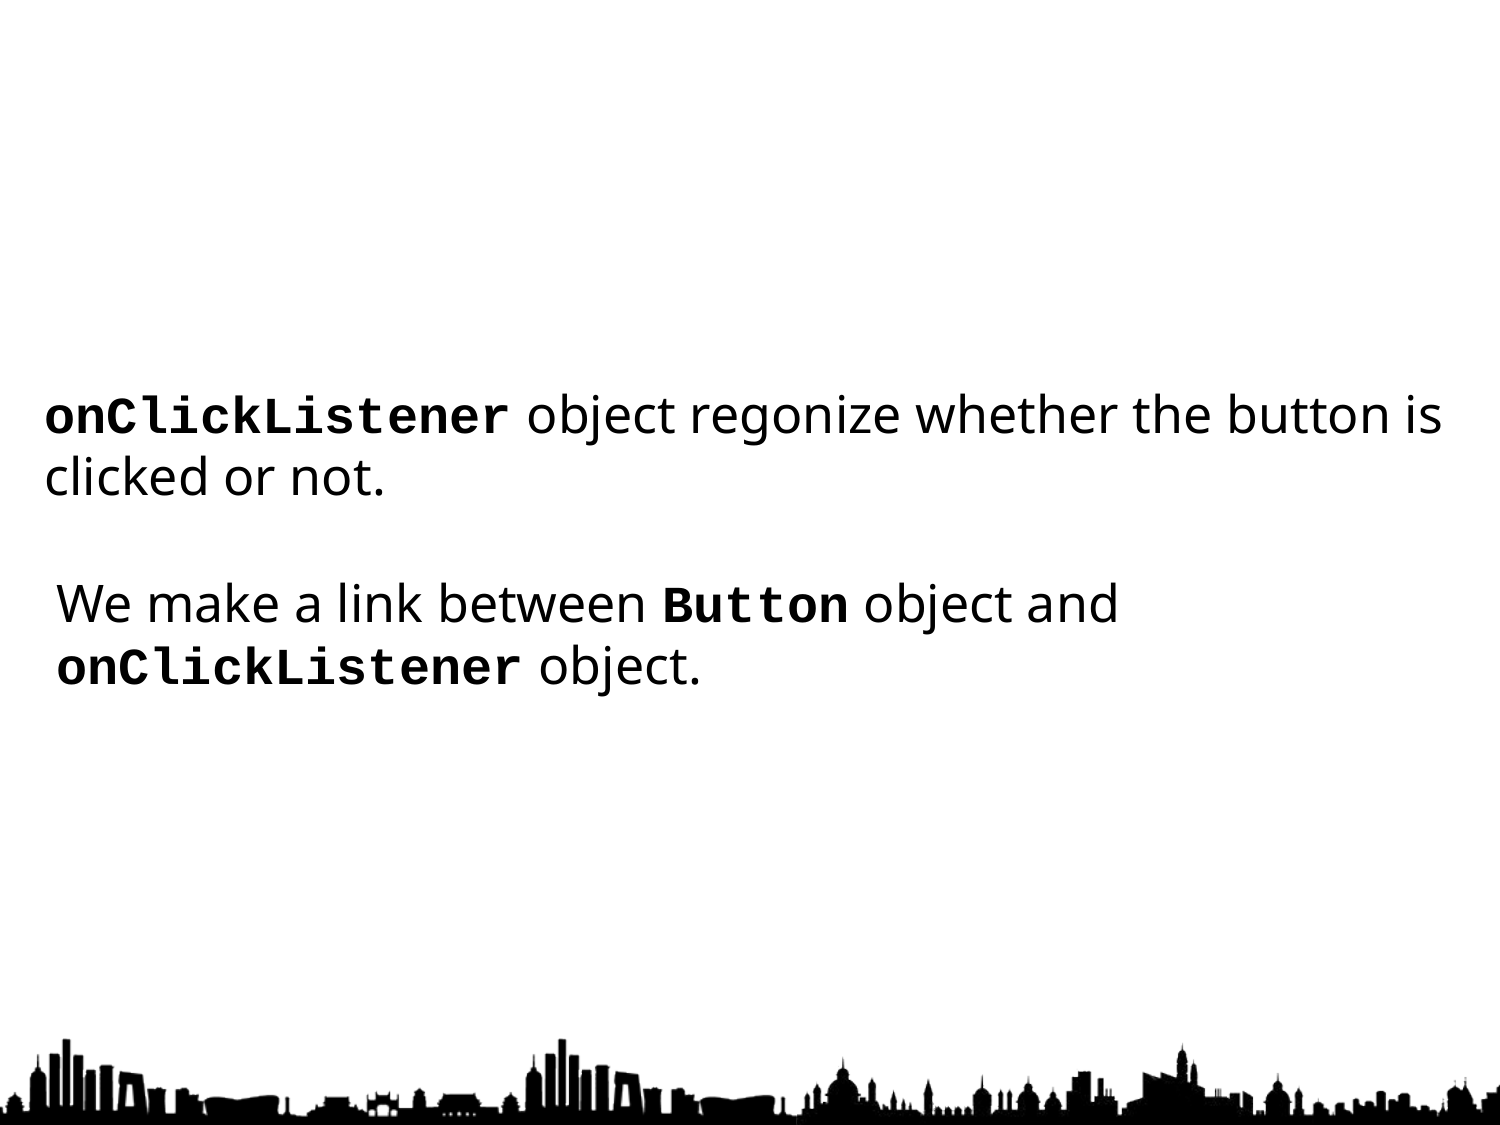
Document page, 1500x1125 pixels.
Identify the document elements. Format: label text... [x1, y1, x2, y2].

text_box We make a link between Button object and onClickListener object. [41, 562, 1459, 703]
text_box onClickListener object regonize whether the button is clicked or not. [29, 373, 1471, 514]
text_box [0, 1033, 1500, 1125]
